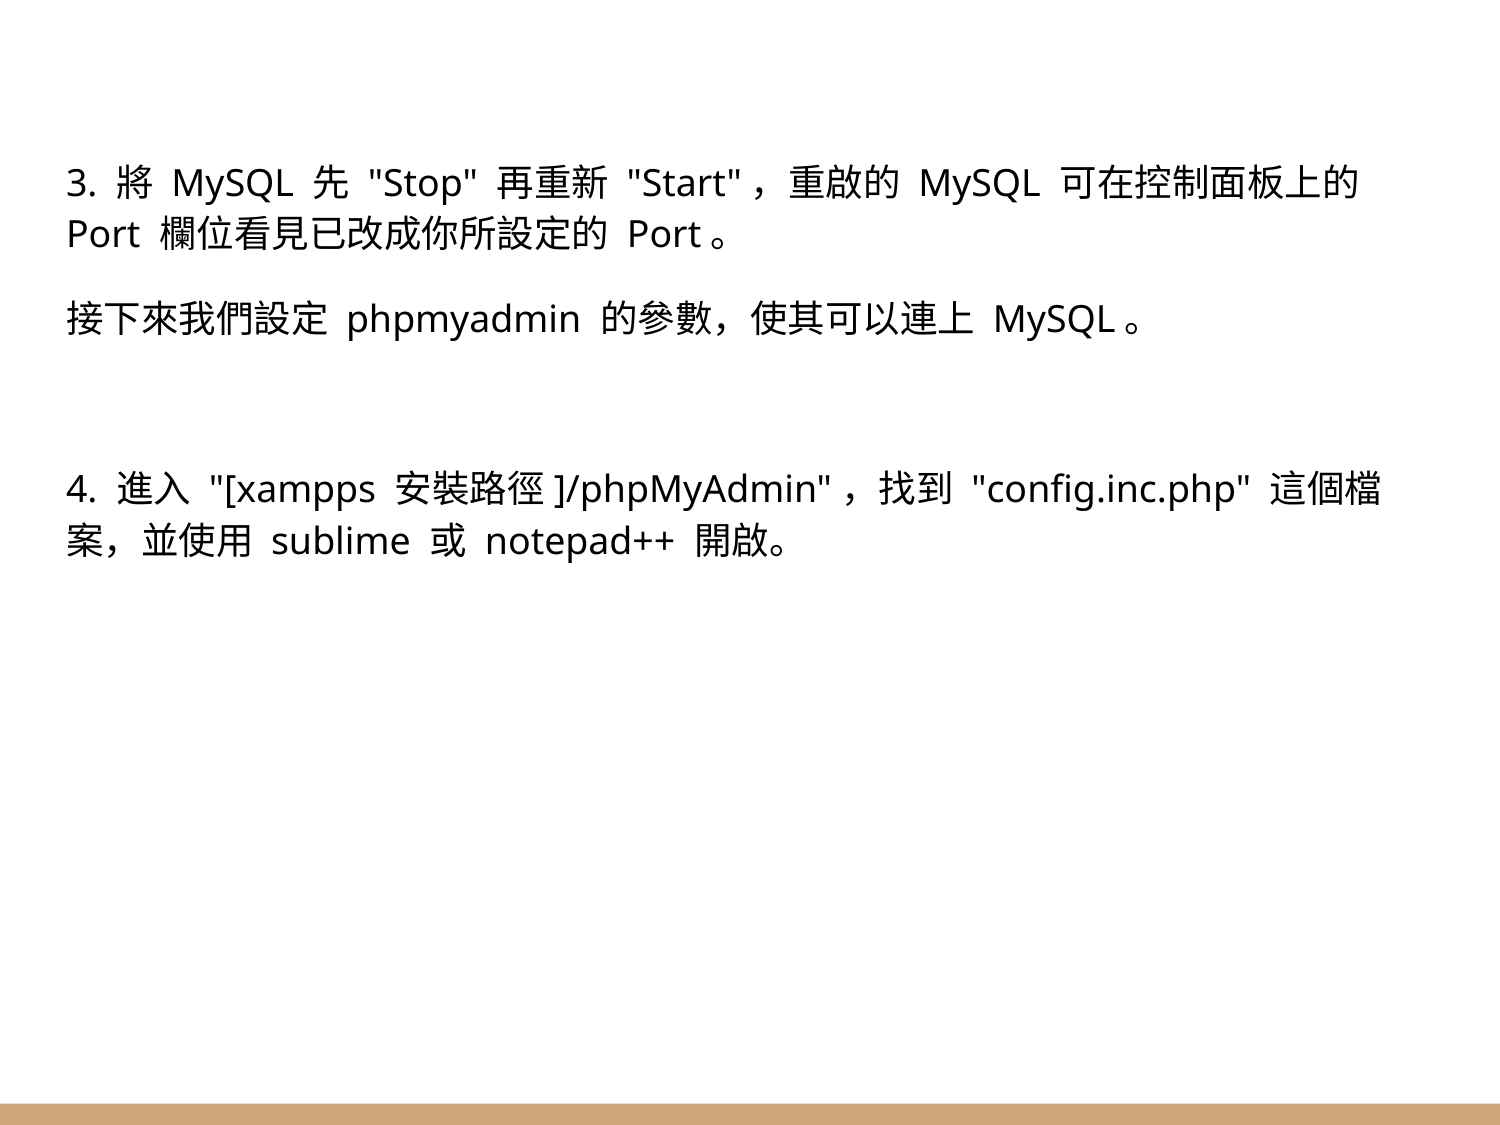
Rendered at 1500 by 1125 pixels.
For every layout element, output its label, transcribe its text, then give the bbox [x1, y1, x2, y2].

list 3. 將 MySQL 先 "Stop" 再重新 "Start"，重啟的 MySQL 可在控制面板上的 Port 欄位看見已改成你所設定的 Port。 接下來我們設定 phpmyadmin 的參數，使其可以連上 MySQL。 4. 進入 "[xampps 安裝路徑]/phpMyAdmin"，找到 "config.inc.php" 這個檔案，並使用 sublime 或 notepad++ 開啟。 [51, 136, 1449, 1018]
